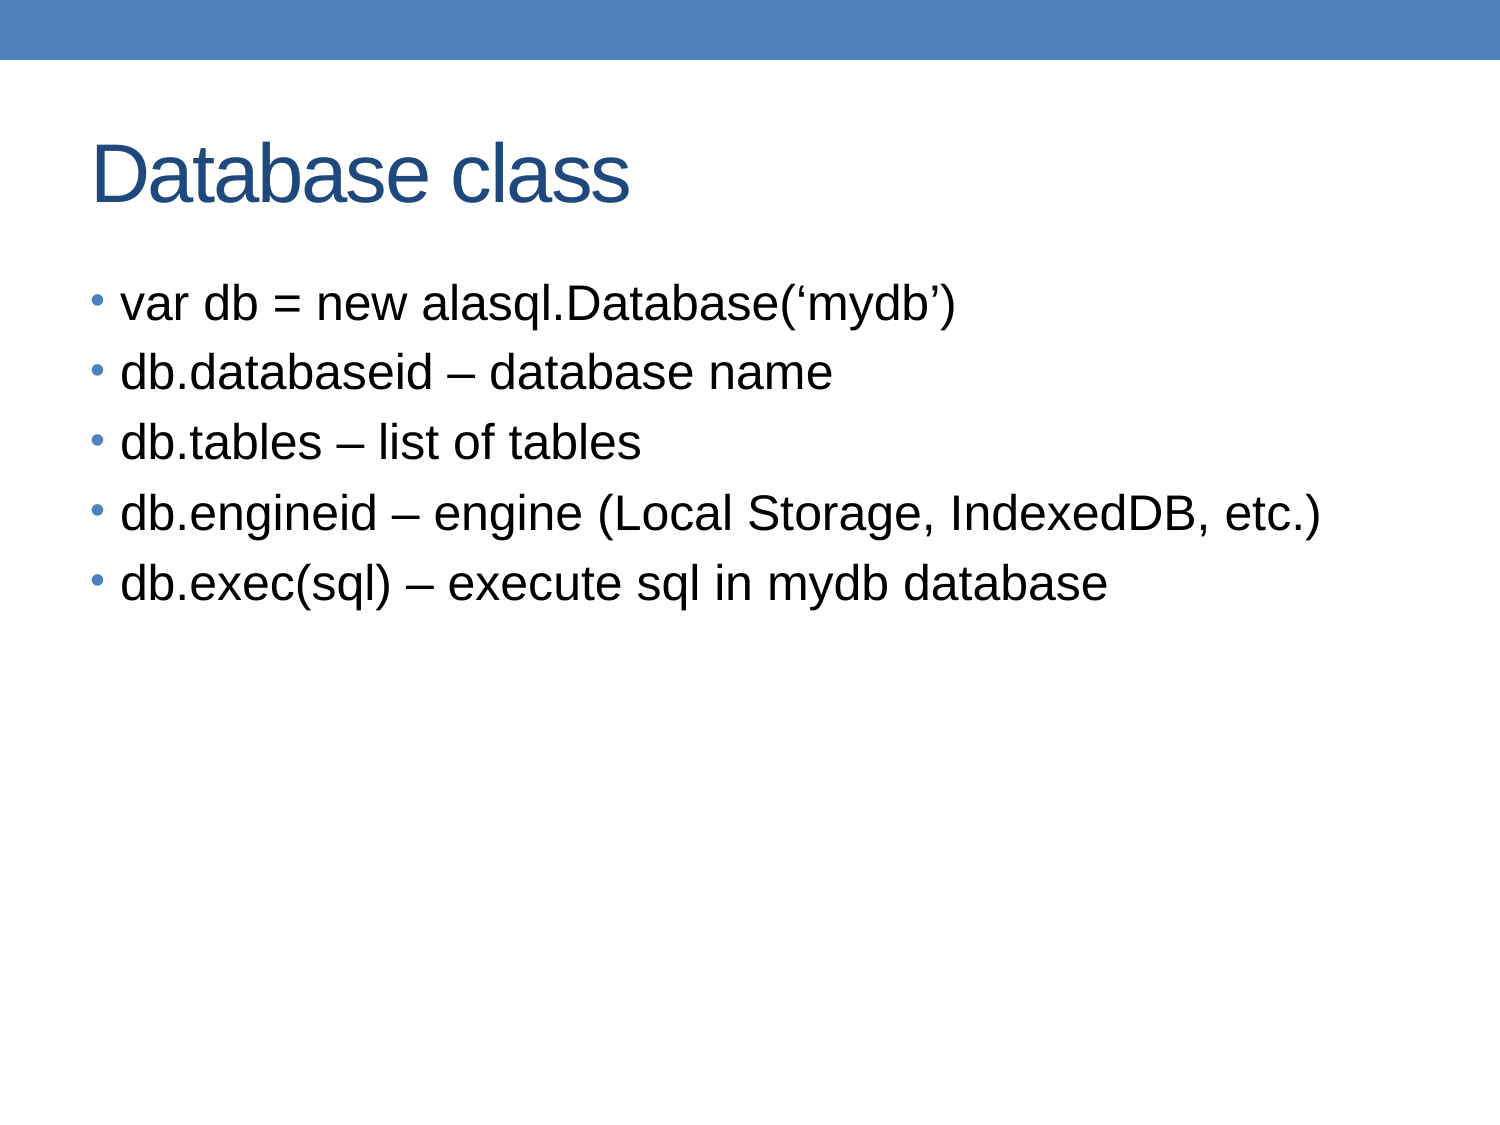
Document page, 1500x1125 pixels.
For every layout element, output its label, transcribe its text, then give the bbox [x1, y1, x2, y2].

title Database class [75, 87, 1425, 250]
list var db = new alasql.Database(‘mydb’) db.databaseid – database name db.tables – list of tables db.engineid – engine (Local Storage, IndexedDB, etc.) db.exec(sql) – execute sql in mydb database [75, 262, 1425, 1063]
